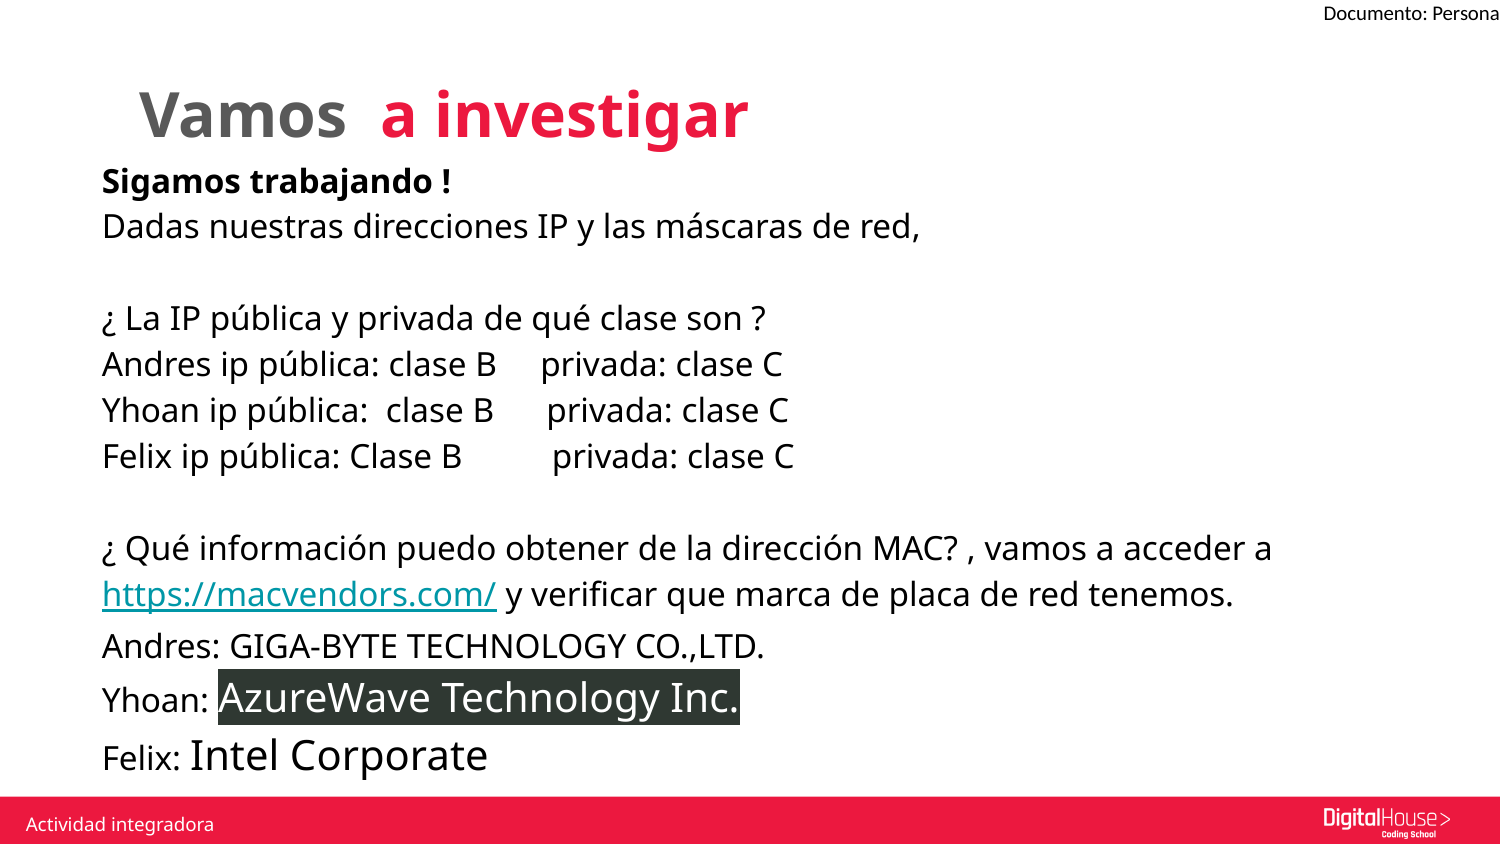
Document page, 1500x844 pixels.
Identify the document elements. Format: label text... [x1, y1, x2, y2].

text_box Sigamos trabajando ! Dadas nuestras direcciones IP y las máscaras de red, ¿ La IP pública y privada de qué clase son ? Andres ip pública: clase B privada: clase C Yhoan ip pública: clase B privada: clase C Felix ip pública: Clase B privada: clase C ¿ Qué información puedo obtener de la dirección MAC? , vamos a acceder a https://macvendors.com/ y verificar que marca de placa de red tenemos. Andres: GIGA-BYTE TECHNOLOGY CO.,LTD. Yhoan: AzureWave Technology Inc. Felix: Intel Corporate [86, 146, 1457, 782]
text_box Vamos a investigar [124, 62, 1019, 166]
picture [1324, 808, 1450, 839]
